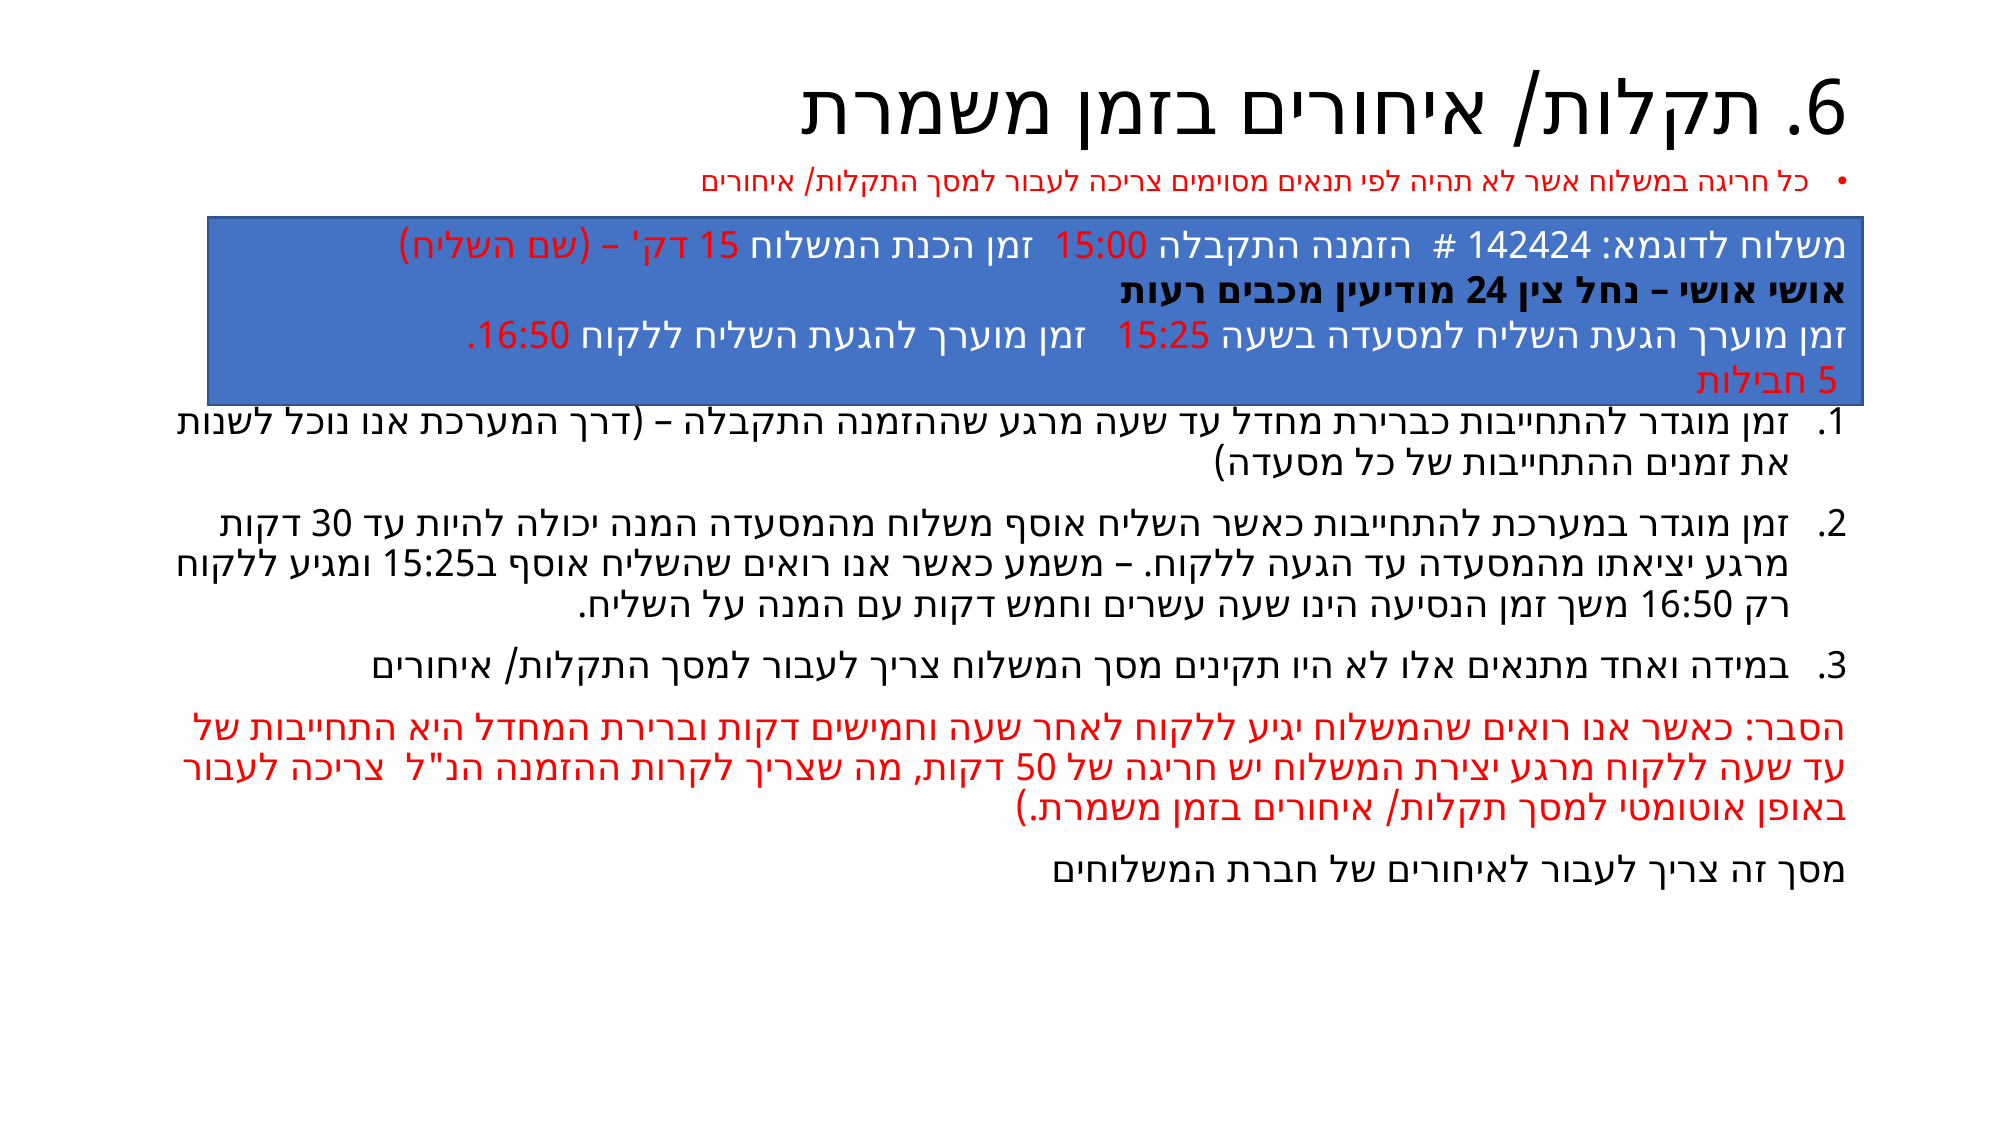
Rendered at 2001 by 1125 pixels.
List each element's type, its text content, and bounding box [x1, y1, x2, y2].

title 6. תקלות/ איחורים בזמן משמרת [137, 59, 1863, 158]
list כל חריגה במשלוח אשר לא תהיה לפי תנאים מסוימים צריכה לעבור למסך התקלות/ איחורים זמן מוגדר להתחייבות כברירת מחדל עד שעה מרגע שההזמנה התקבלה – (דרך המערכת אנו נוכל לשנות את זמנים ההתחייבות של כל מסעדה) זמן מוגדר במערכת להתחייבות כאשר השליח אוסף משלוח מהמסעדה המנה יכולה להיות עד 30 דקות מרגע יציאתו מהמסעדה עד הגעה ללקוח. – משמע כאשר אנו רואים שהשליח אוסף ב15:25 ומגיע ללקוח רק 16:50 משך זמן הנסיעה הינו שעה עשרים וחמש דקות עם המנה על השליח. במידה ואחד מתנאים אלו לא היו תקינים מסך המשלוח צריך לעבור למסך התקלות/ איחורים הסבר: כאשר אנו רואים שהמשלוח יגיע ללקוח לאחר שעה וחמישים דקות וברירת המחדל היא התחייבות של עד שעה ללקוח מרגע יצירת המשלוח יש חריגה של 50 דקות, מה שצריך לקרות ההזמנה הנ"ל צריכה לעבור באופן אוטומטי למסך תקלות/ איחורים בזמן משמרת.) מסך זה צריך לעבור לאיחורים של חברת המשלוחים [137, 158, 1863, 1014]
text_box משלוח לדוגמא: 142424 # הזמנה התקבלה 15:00 זמן הכנת המשלוח 15 דק' – (שם השליח) אושי אושי – נחל צין 24 מודיעין מכבים רעות זמן מוערך הגעת השליח למסעדה בשעה 15:25 זמן מוערך להגעת השליח ללקוח 16:50. 5 חבילות [207, 216, 1864, 406]
